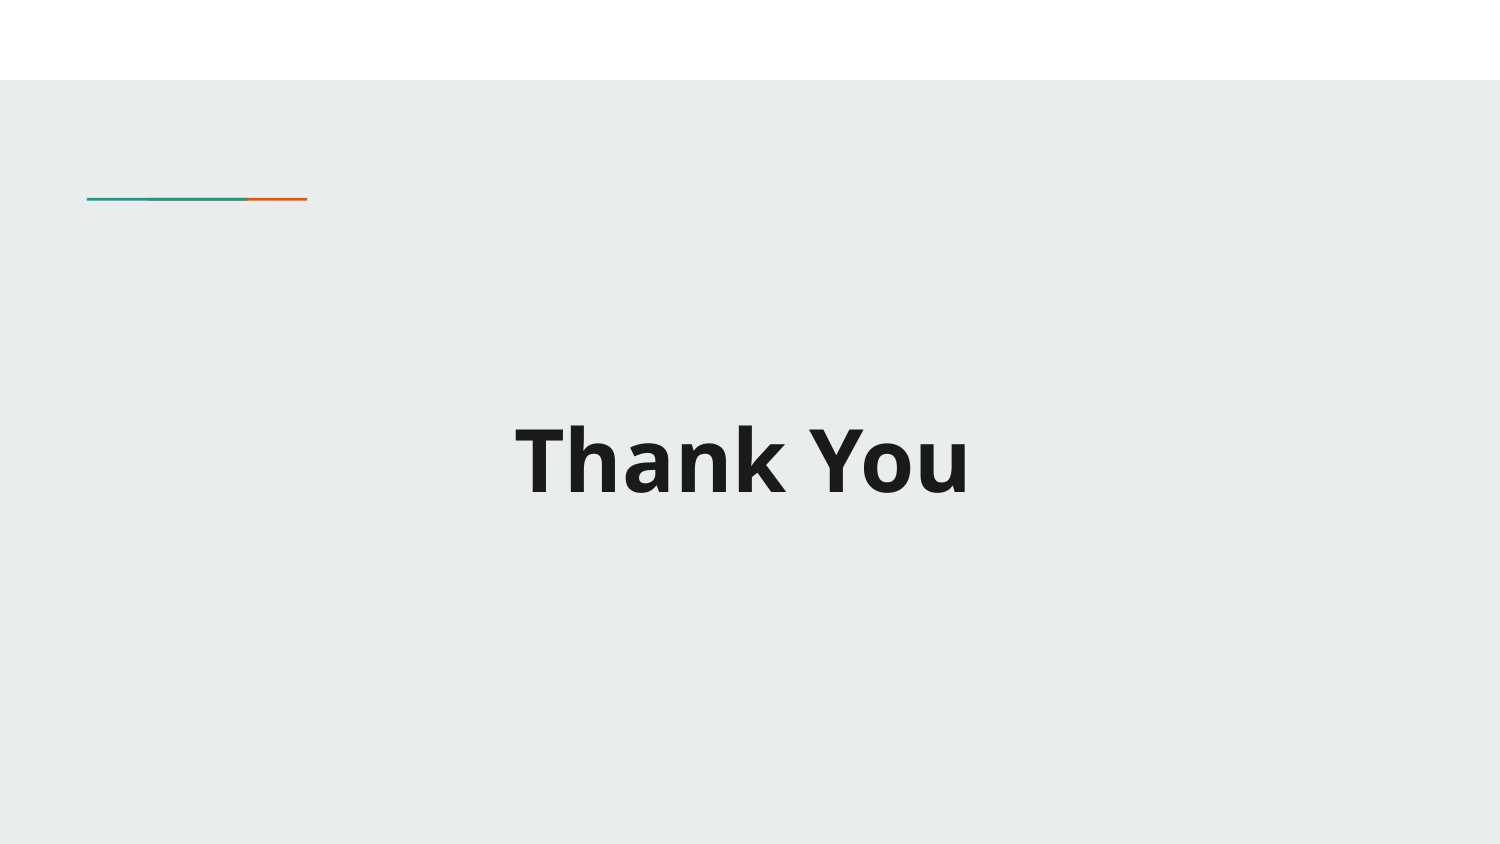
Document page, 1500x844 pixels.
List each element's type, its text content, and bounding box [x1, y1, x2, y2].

title Thank You [112, 390, 1374, 553]
